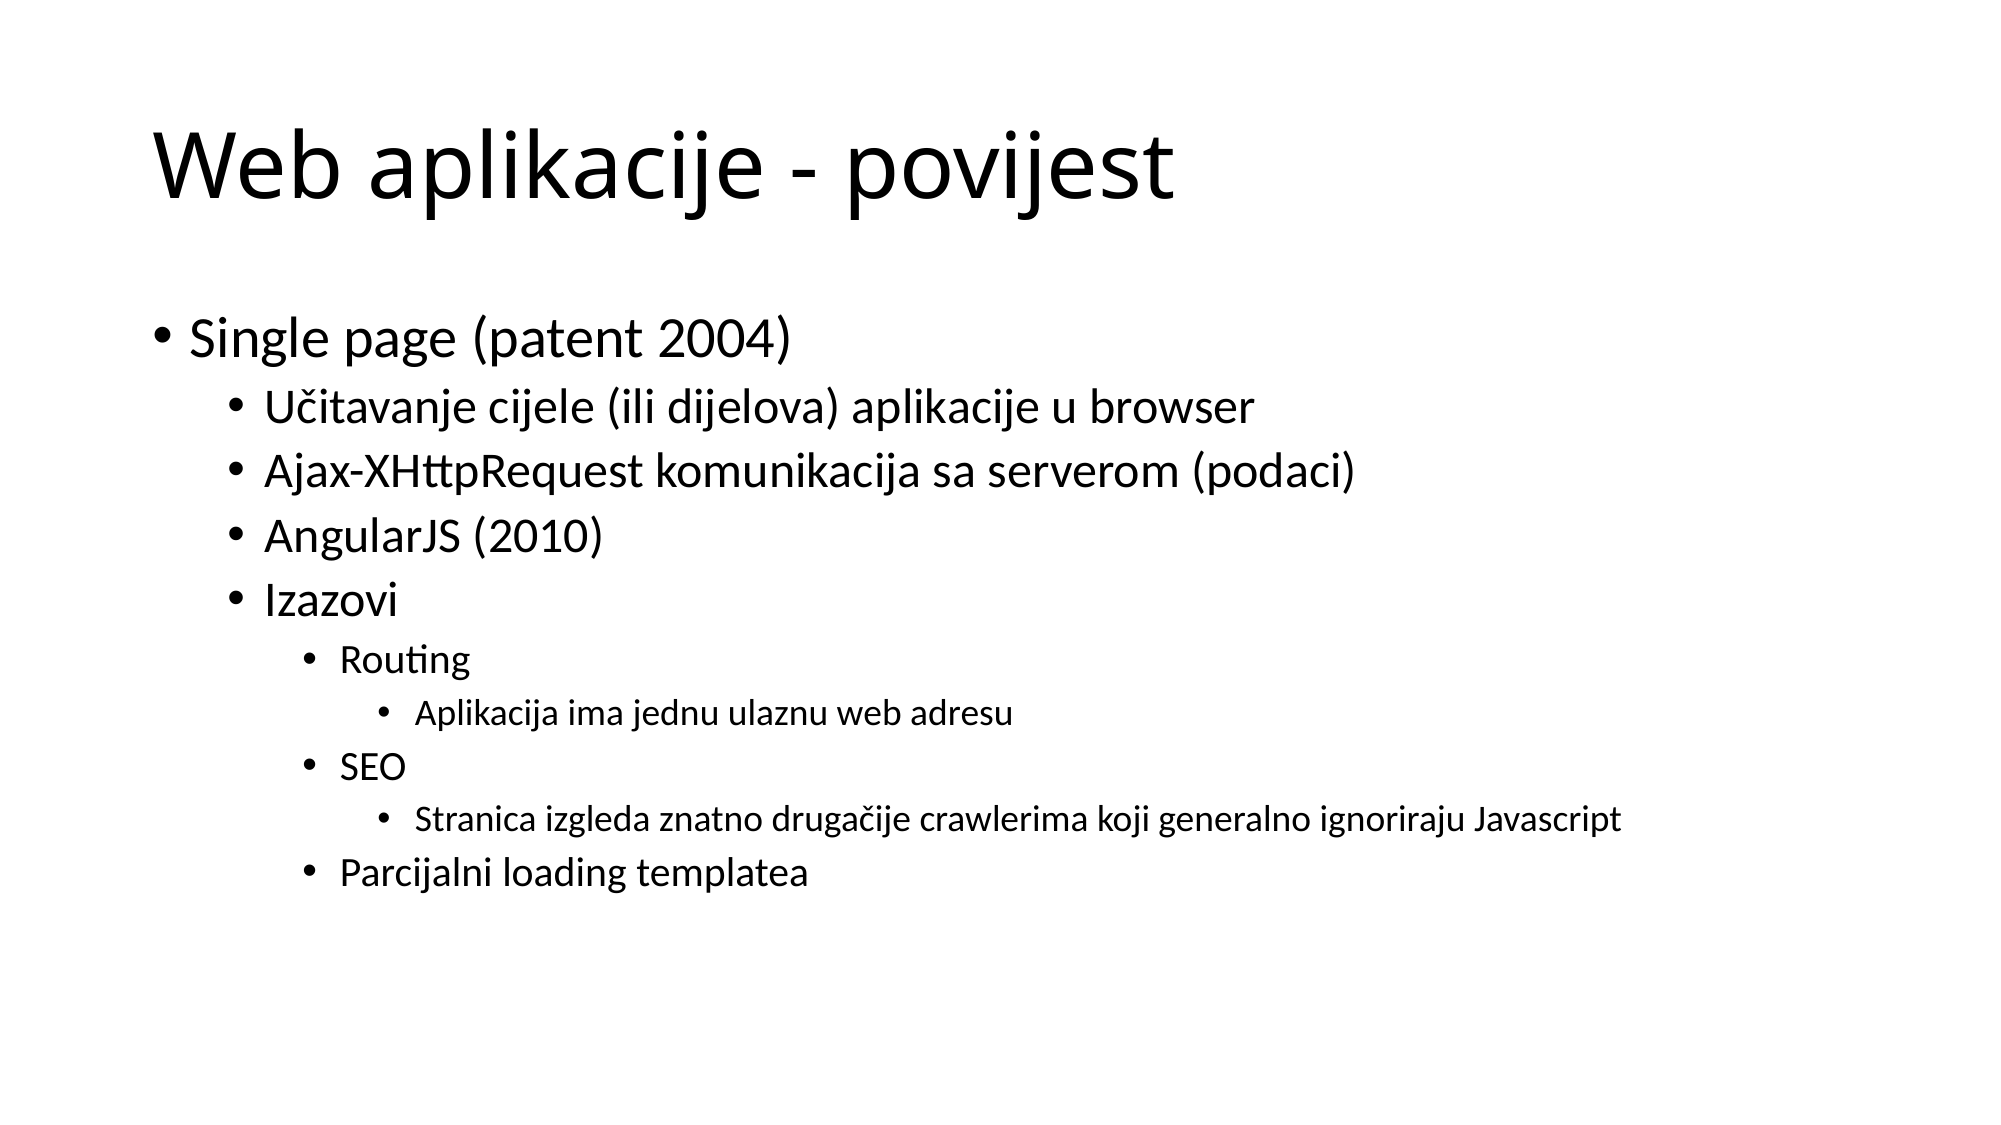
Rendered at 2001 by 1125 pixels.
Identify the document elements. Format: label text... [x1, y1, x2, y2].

title Web aplikacije - povijest [137, 59, 1863, 278]
list Single page (patent 2004) Učitavanje cijele (ili dijelova) aplikacije u browser Ajax-XHttpRequest komunikacija sa serverom (podaci) AngularJS (2010) Izazovi Routing Aplikacija ima jednu ulaznu web adresu SEO Stranica izgleda znatno drugačije crawlerima koji generalno ignoriraju Javascript Parcijalni loading templatea [137, 299, 1863, 1014]
